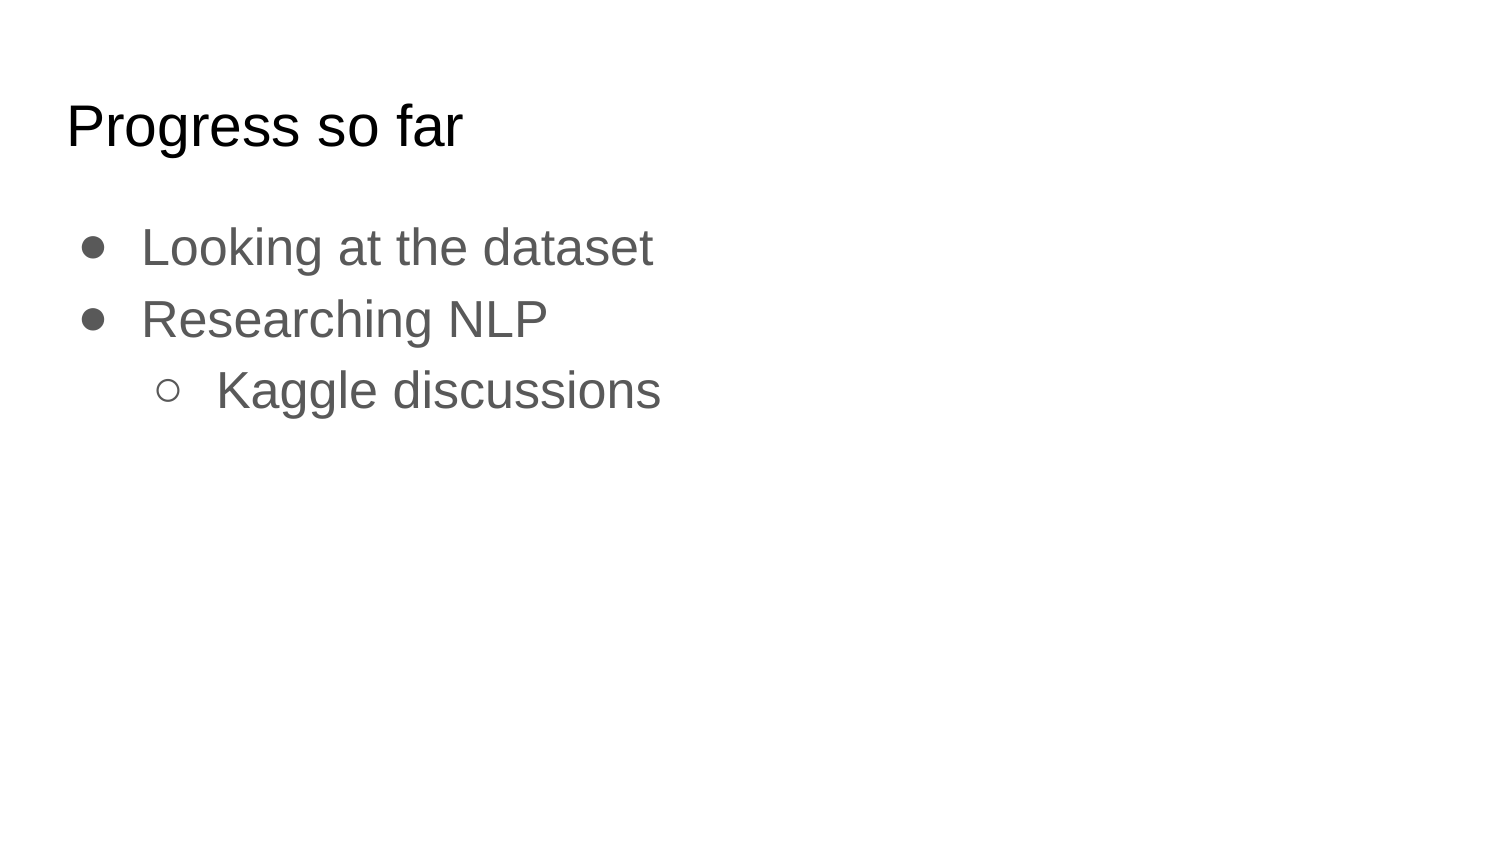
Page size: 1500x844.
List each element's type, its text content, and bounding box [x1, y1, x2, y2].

list Looking at the dataset Researching NLP Kaggle discussions [51, 189, 1449, 750]
title Progress so far [51, 72, 1449, 167]
